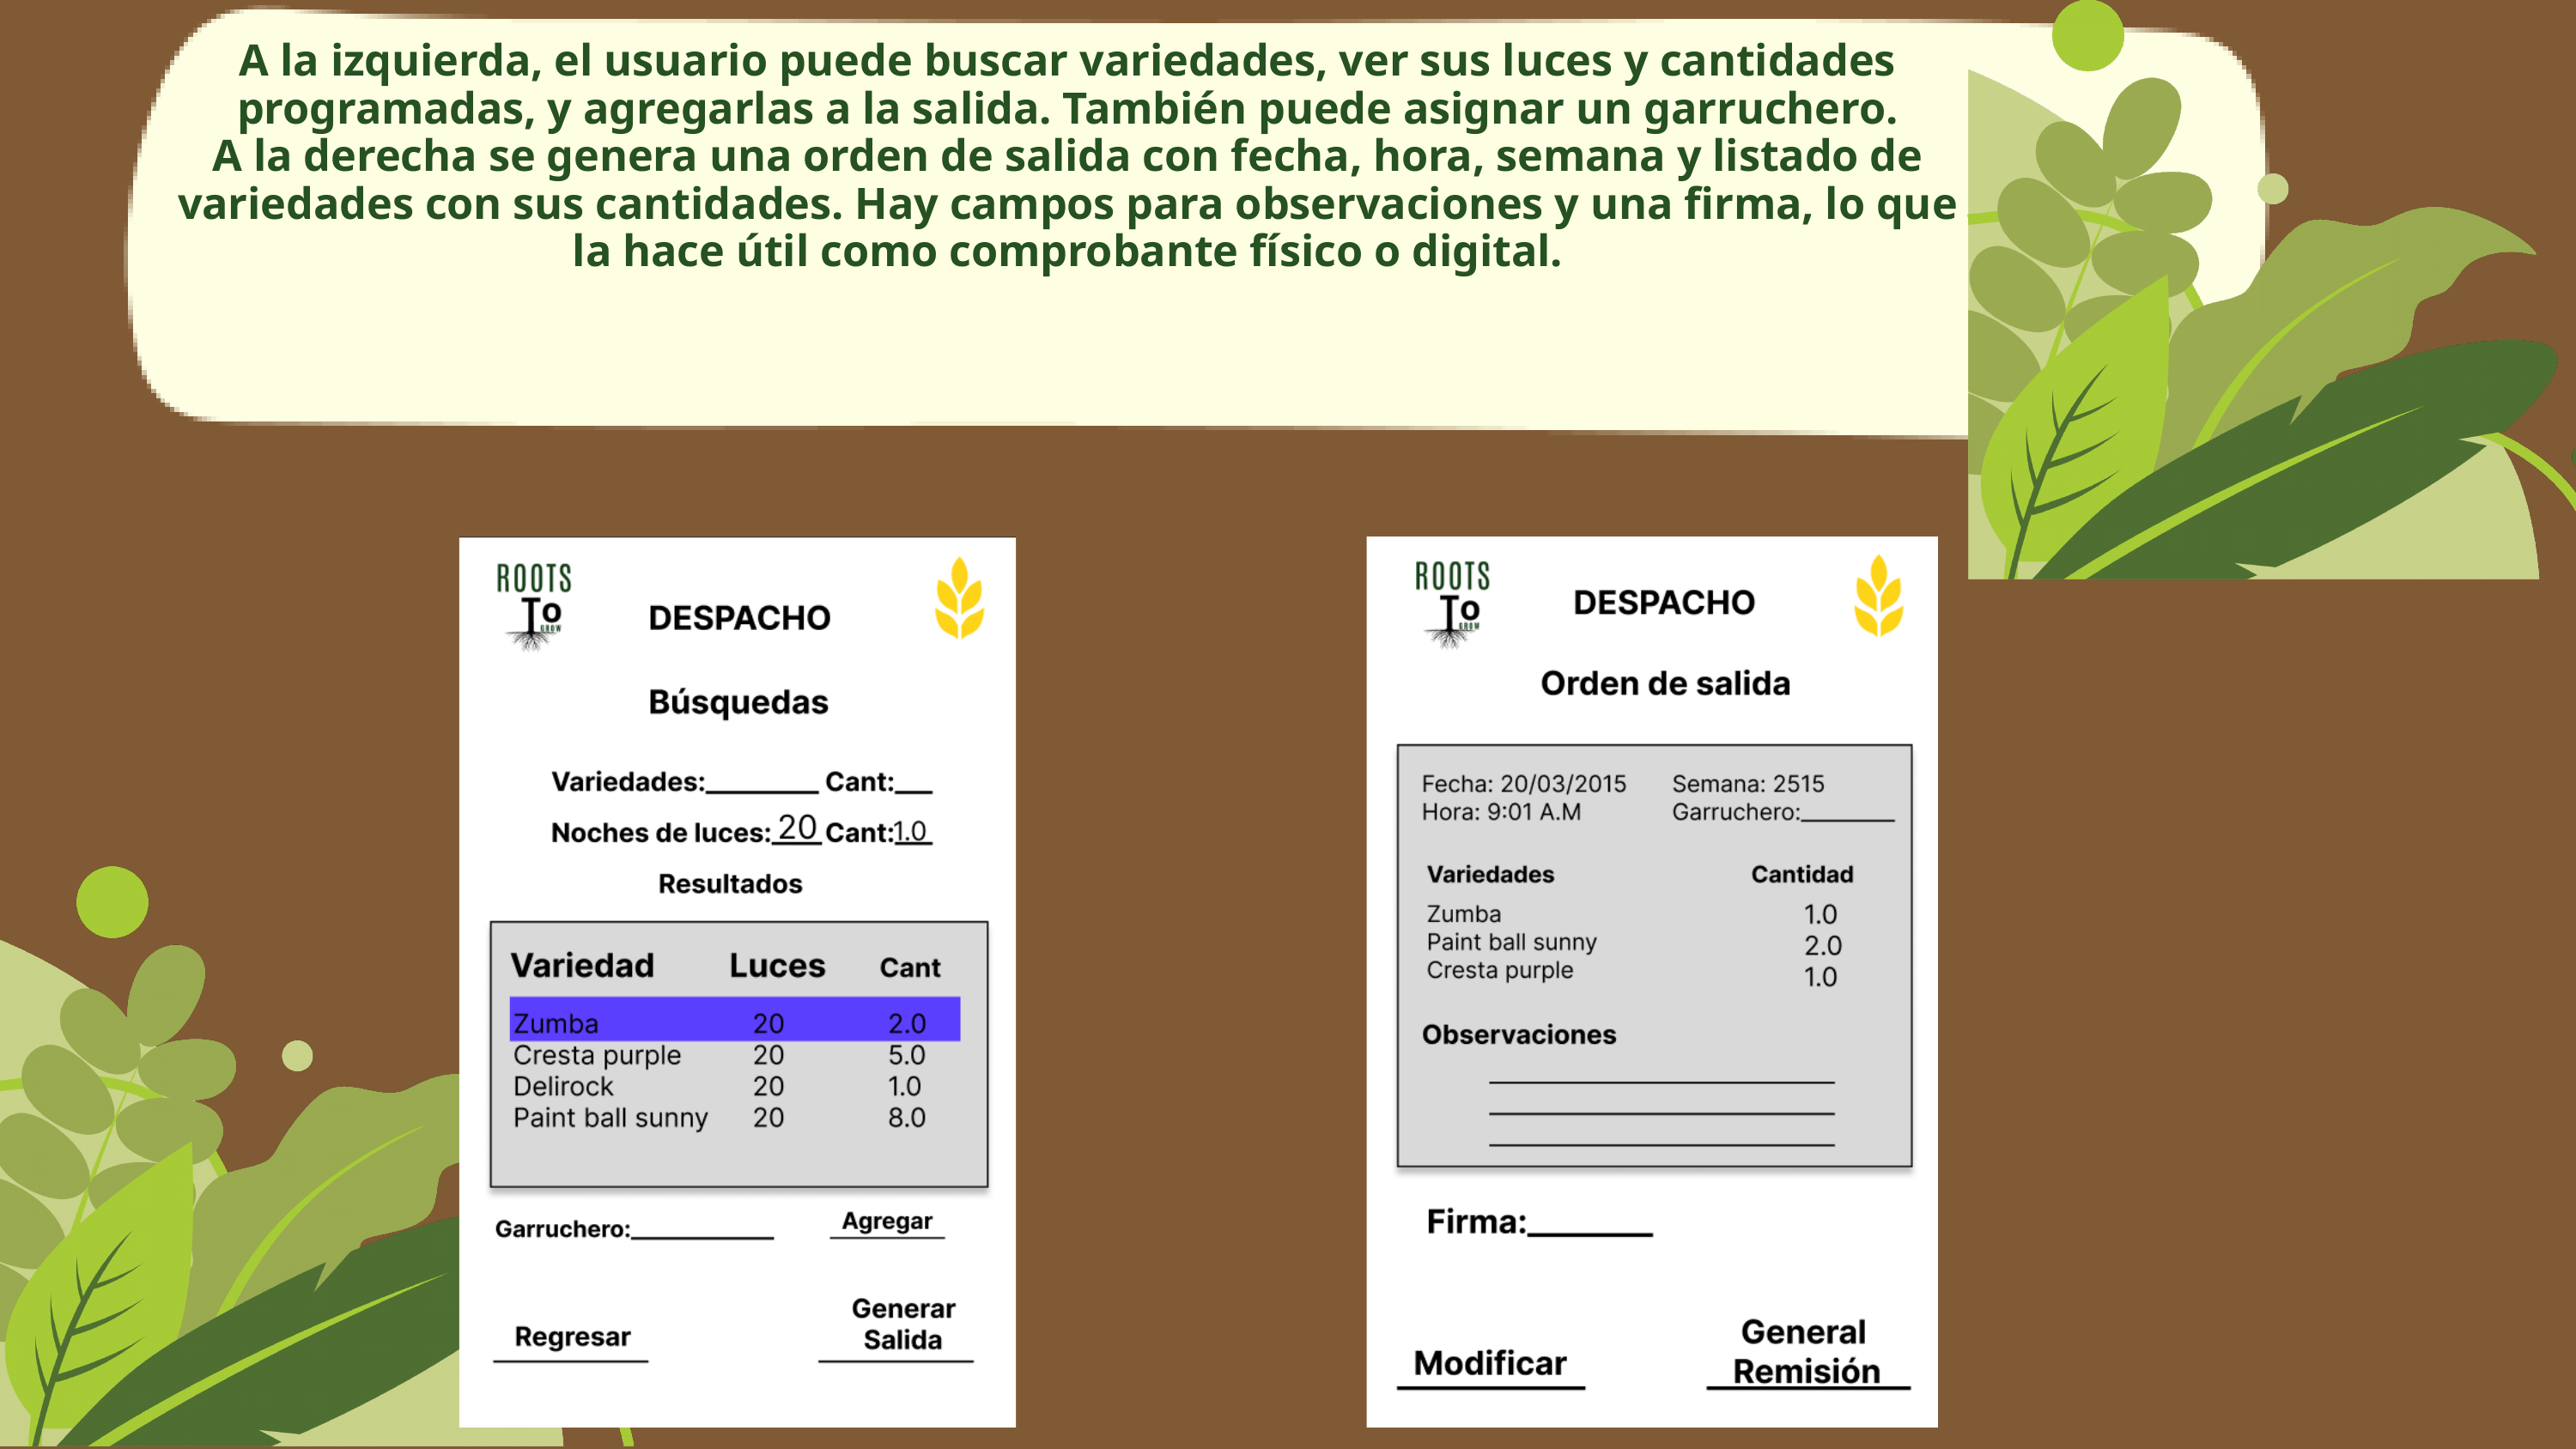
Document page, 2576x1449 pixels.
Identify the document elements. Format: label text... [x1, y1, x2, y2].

text_box A la izquierda, el usuario puede buscar variedades, ver sus luces y cantidades programadas, y agregarlas a la salida. También puede asignar un garruchero. A la derecha se genera una orden de salida con fecha, hora, semana y listado de variedades con sus cantidades. Hay campos para observaciones y una firma, lo que la hace útil como comprobante físico o digital. [166, 37, 1970, 323]
text_box [459, 537, 1017, 1428]
text_box [1937, 0, 2576, 579]
text_box [1366, 537, 1938, 1428]
text_box [119, 5, 1937, 445]
text_box [0, 866, 634, 1446]
